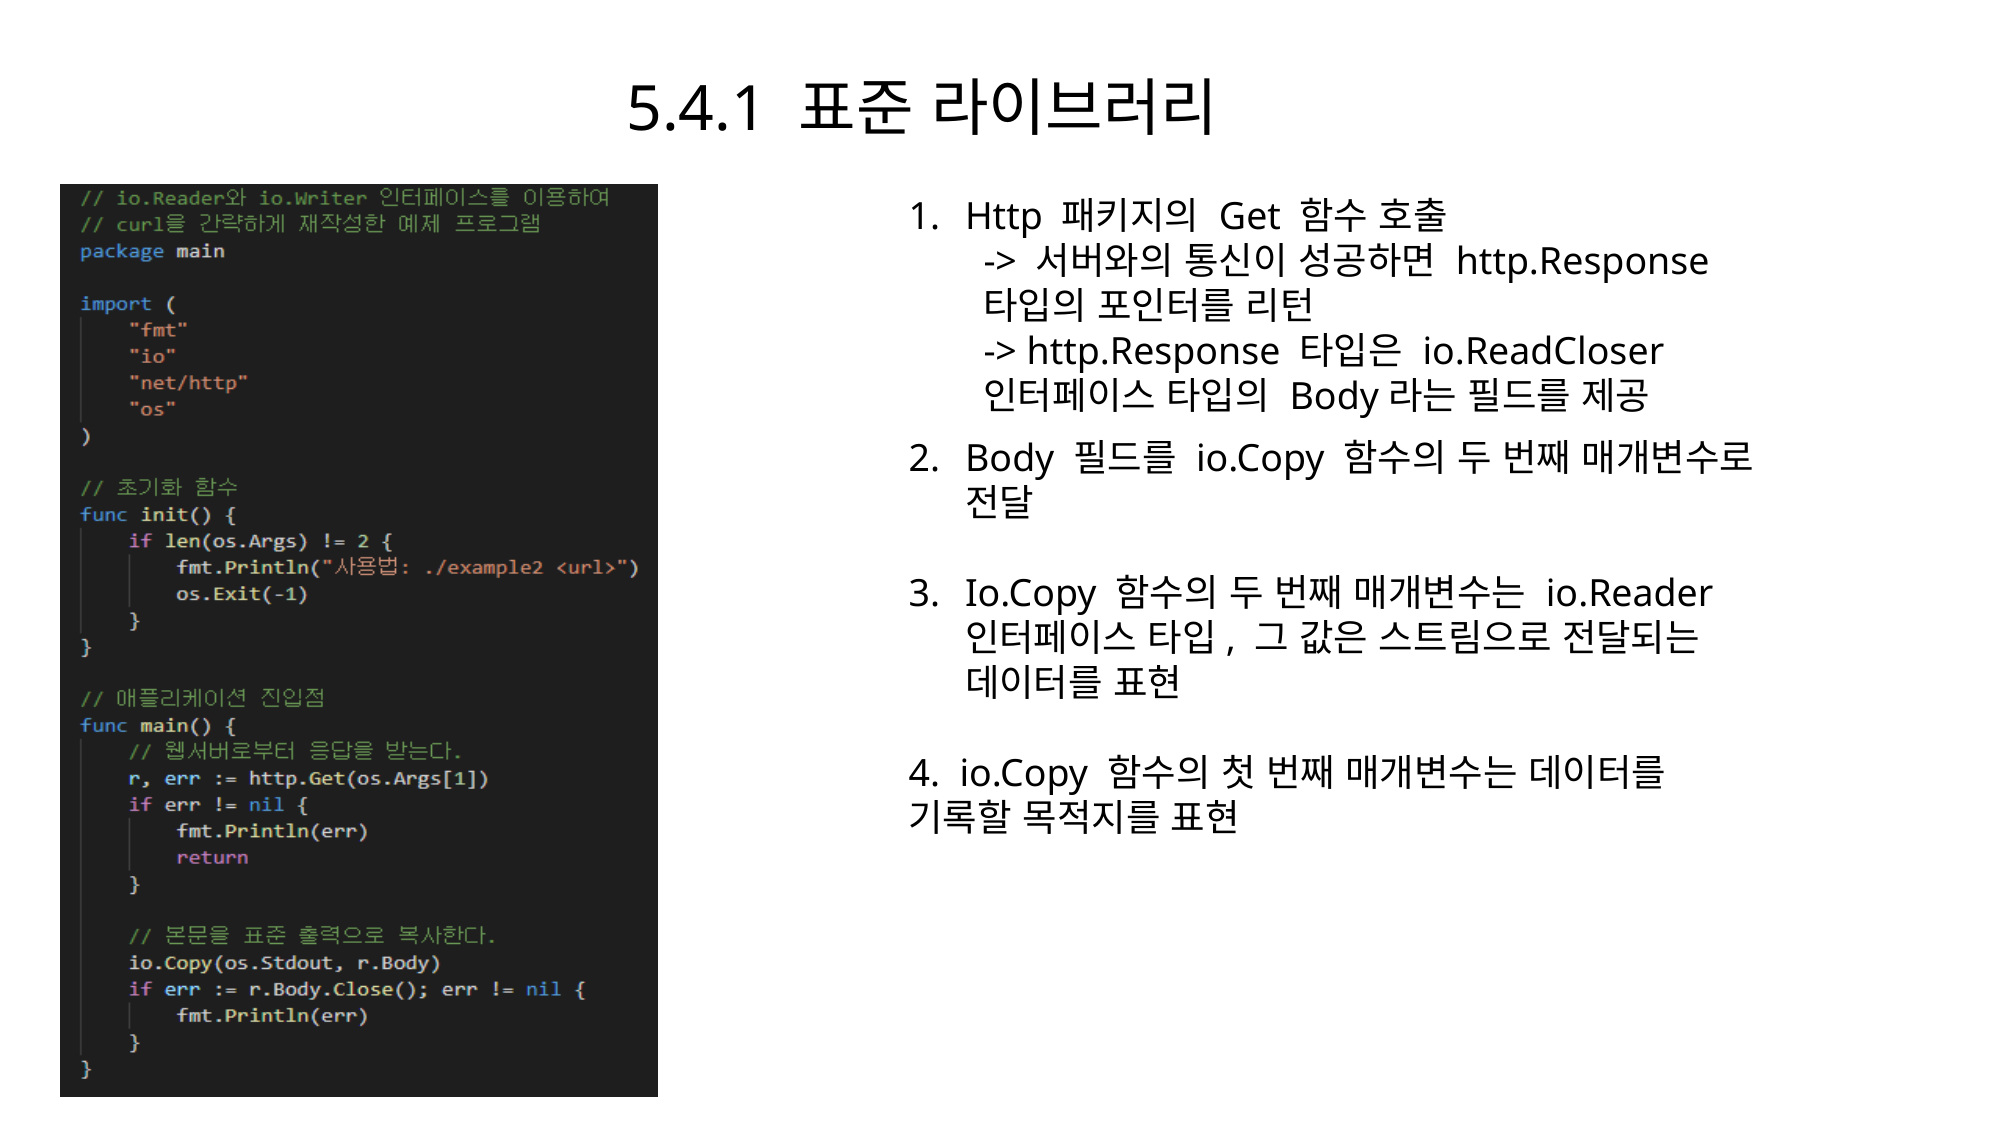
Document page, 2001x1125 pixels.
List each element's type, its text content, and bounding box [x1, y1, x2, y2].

text_box Body 필드를 io.Copy 함수의 두 번째 매개변수로 전달 Io.Copy 함수의 두 번째 매개변수는 io.Reader 인터페이스 타입, 그 값은 스트림으로 전달되는 데이터를 표현 4. io.Copy 함수의 첫 번째 매개변수는 데이터를 기록할 목적지를 표현 [893, 426, 1792, 847]
picture [60, 184, 658, 1097]
text_box Http 패키지의 Get 함수 호출 -> 서버와의 통신이 성공하면 http.Response 타입의 포인터를 리턴 -> http.Response 타입은 io.ReadCloser 인터페이스 타입의 Body라는 필드를 제공 [893, 184, 1792, 425]
title 5.4.1 표준 라이브러리 [375, 68, 1470, 152]
